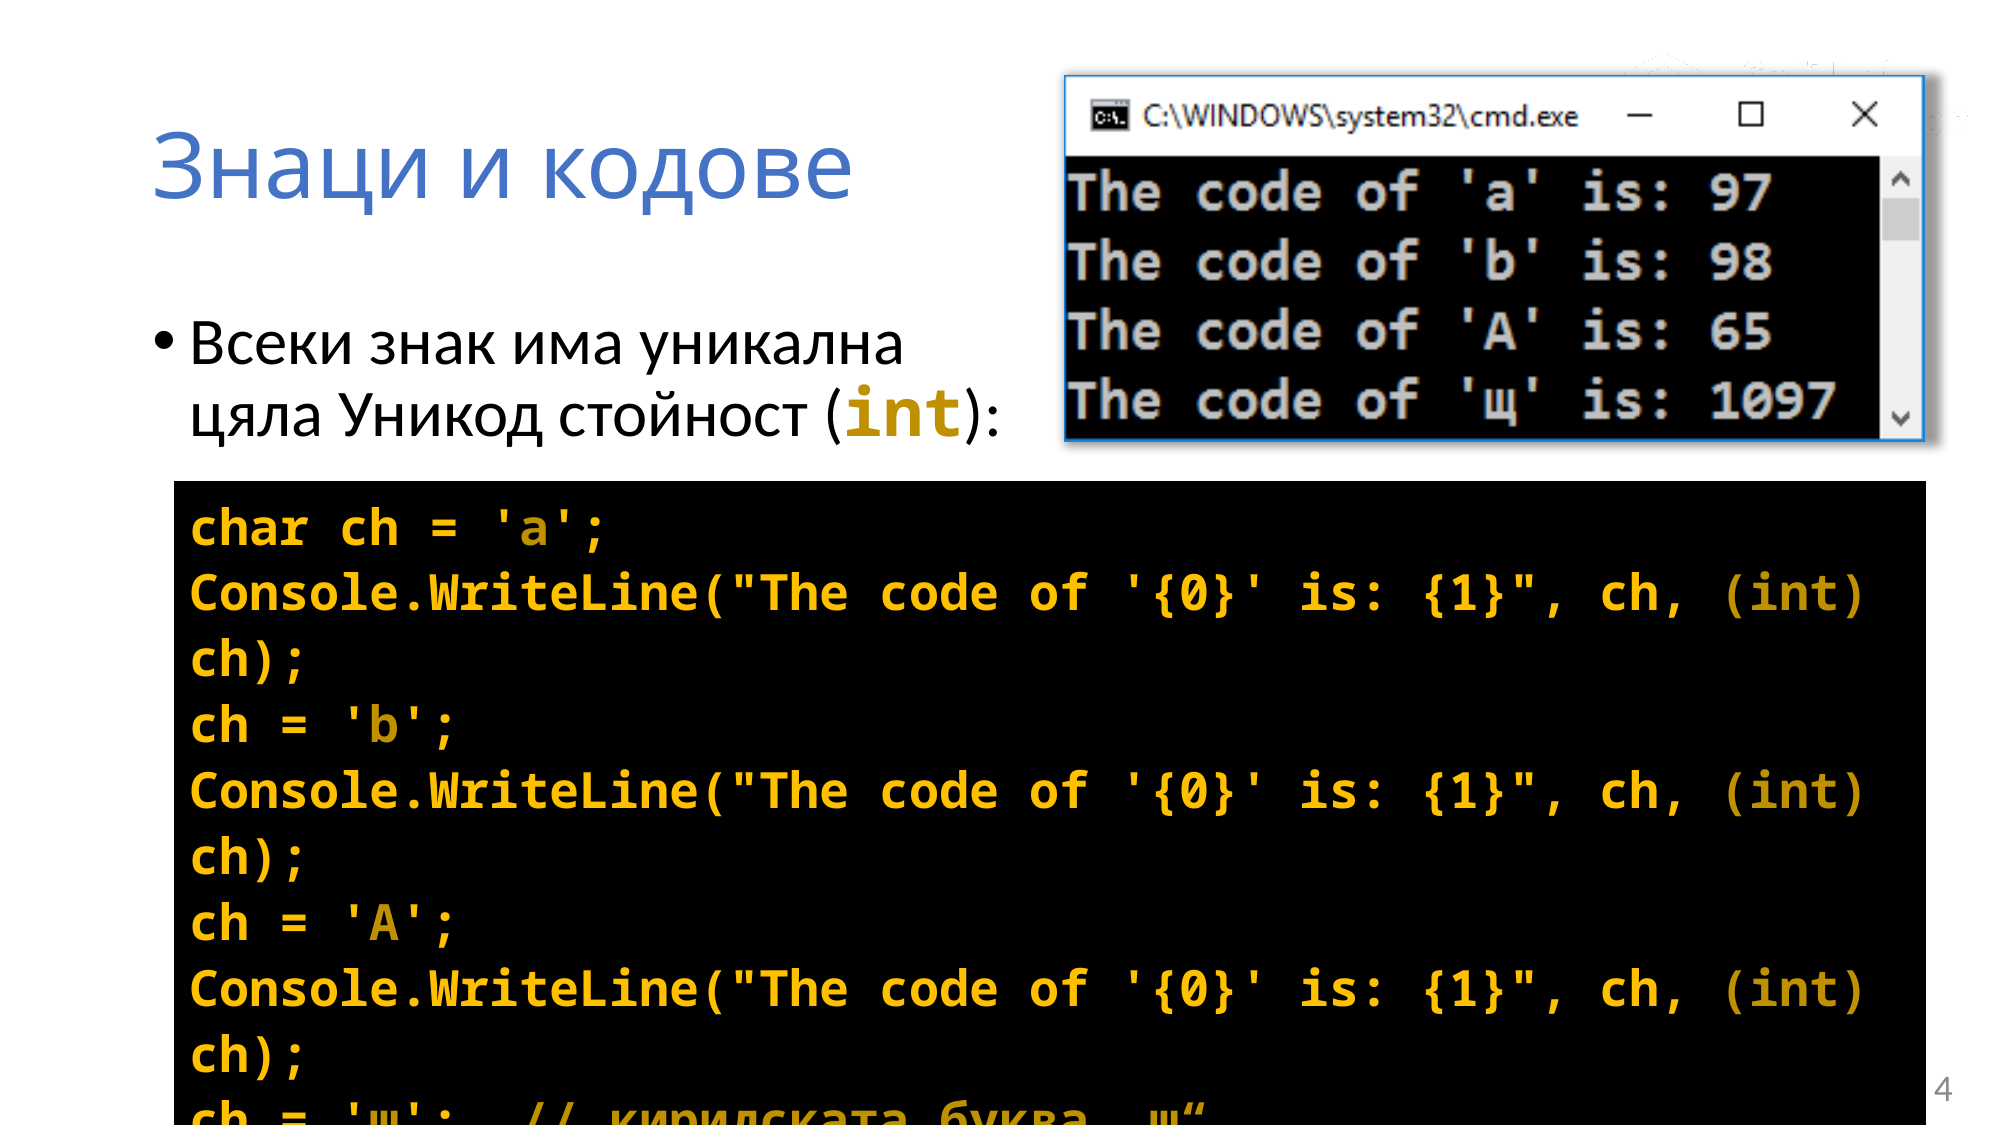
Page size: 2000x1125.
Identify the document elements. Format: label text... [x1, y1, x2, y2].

slide_number 4 [1926, 1070, 1968, 1103]
text_box [1562, 14, 1989, 179]
title Знаци и кодове [137, 59, 1562, 278]
picture [1064, 75, 1925, 442]
list Всеки знак има уникална цяла Уникод стойност (int): [137, 299, 1862, 1014]
text_box char ch = 'a'; Console.WriteLine("The code of '{0}' is: {1}", ch, (int) ch); ch = 'b'; Console.WriteLine("The code of '{0}' is: {1}", ch, (int) ch); ch = 'A'; Console.WriteLine("The code of '{0}' is: {1}", ch, (int) ch); ch = 'щ'; // кирилската буква „щ“ Console.WriteLine("The code of '{0}' is: {1}", ch, (int) ch); [174, 481, 1926, 1125]
